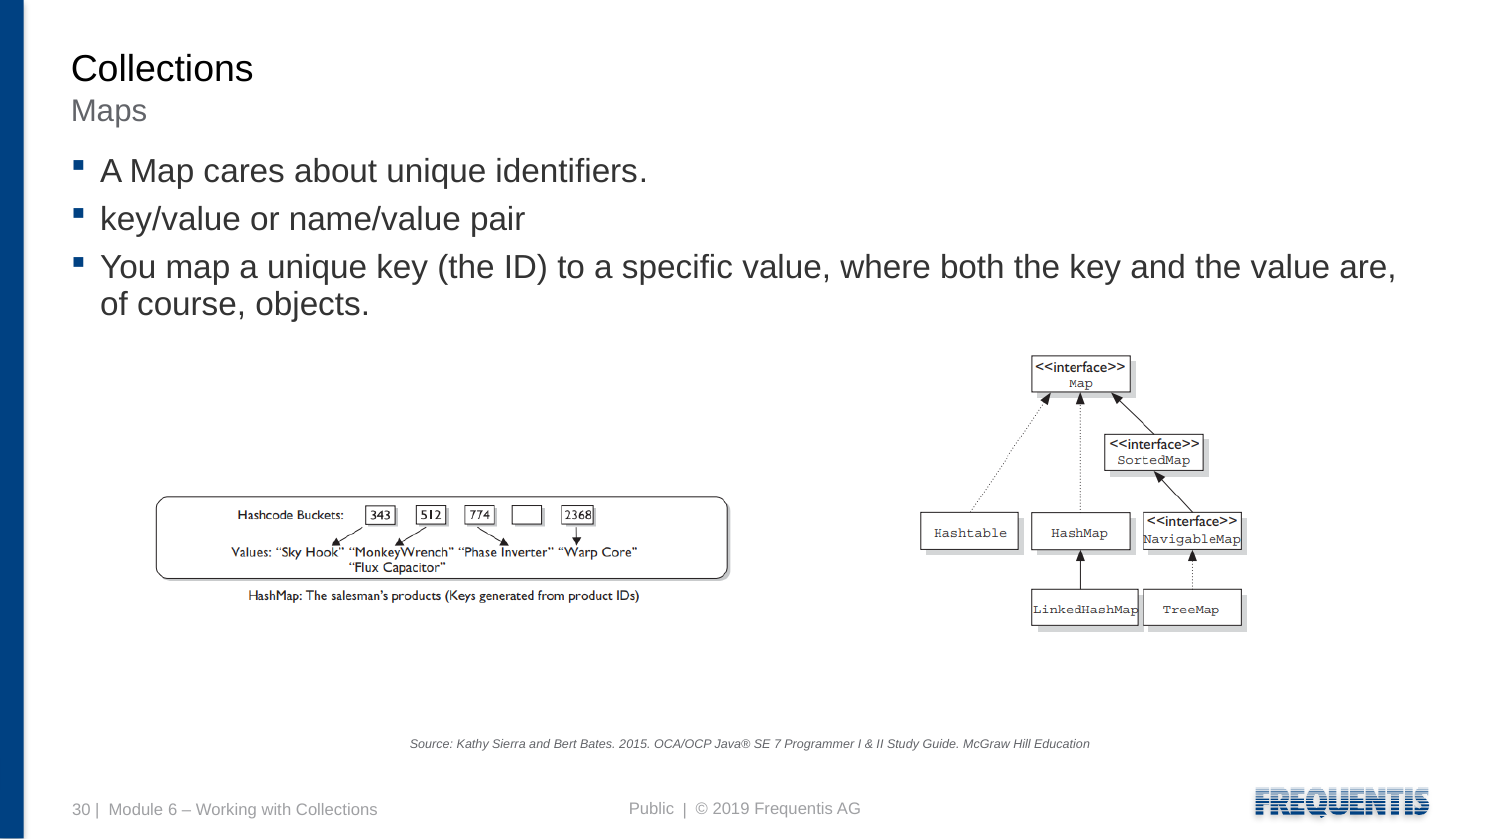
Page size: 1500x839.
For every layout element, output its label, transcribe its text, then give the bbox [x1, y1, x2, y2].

picture [117, 472, 790, 641]
text_box Source: Kathy Sierra and Bert Bates. 2015. OCA/OCP Java® SE 7 Programmer I & II Study Guide. McGraw Hill Education [395, 729, 1105, 759]
list A Map cares about unique identifiers. key/value or name/value pair You map a unique key (the ID) to a specific value, where both the key and the value are, of course, objects. [70, 153, 1430, 757]
list Maps [70, 94, 1430, 142]
title Collections [70, 44, 1430, 92]
picture [872, 322, 1347, 669]
